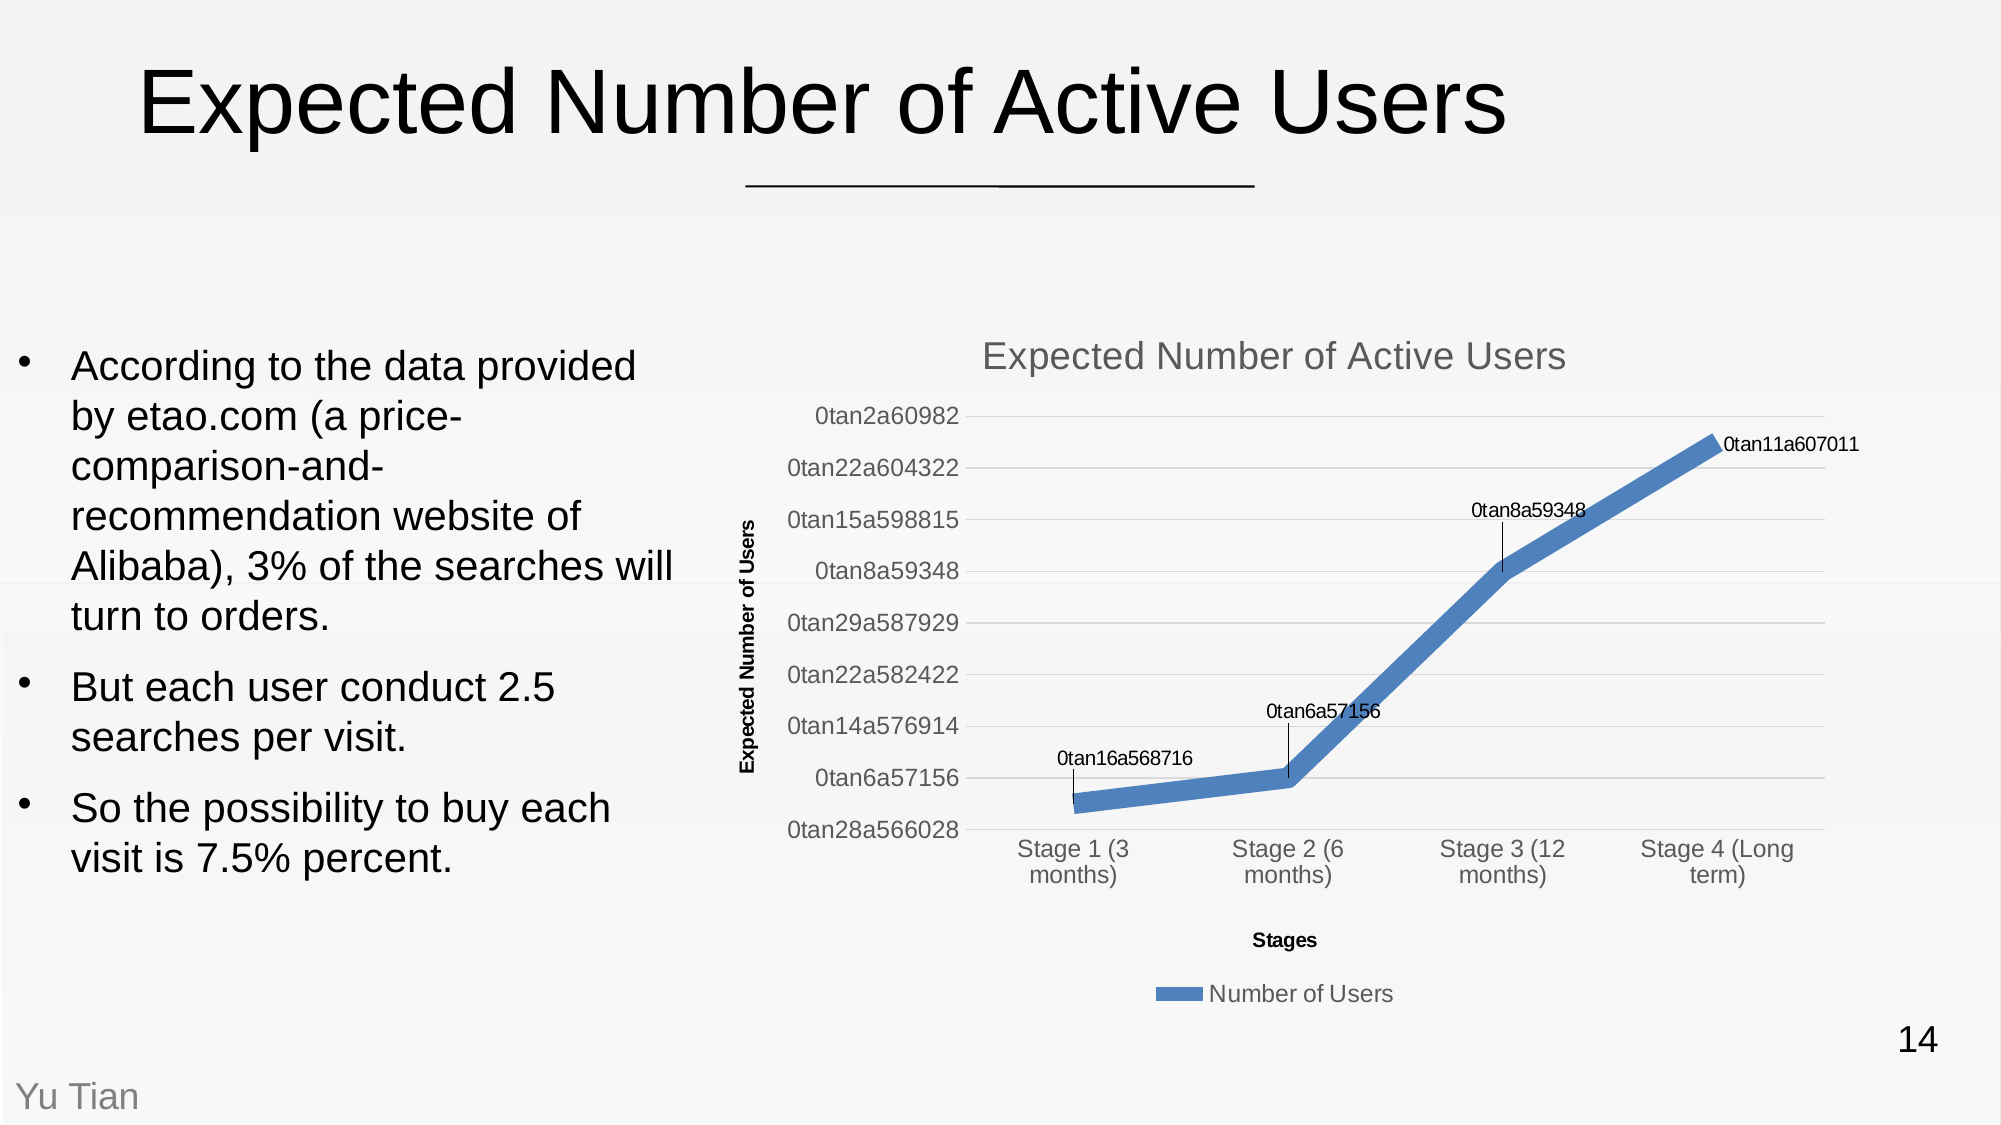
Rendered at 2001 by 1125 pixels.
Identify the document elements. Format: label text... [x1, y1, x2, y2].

text_box According to the data provided by etao.com (a price-comparison-and-recommendation website of Alibaba), 3% of the searches will turn to orders. But each user conduct 2.5 searches per visit. So the possibility to buy each visit is 7.5% percent. [0, 338, 679, 1053]
text_box Yu Tian [0, 1064, 233, 1125]
text_box 14 [1882, 1007, 1956, 1068]
chart [702, 299, 1863, 1014]
title Expected Number of Active Users [137, 2, 1863, 206]
